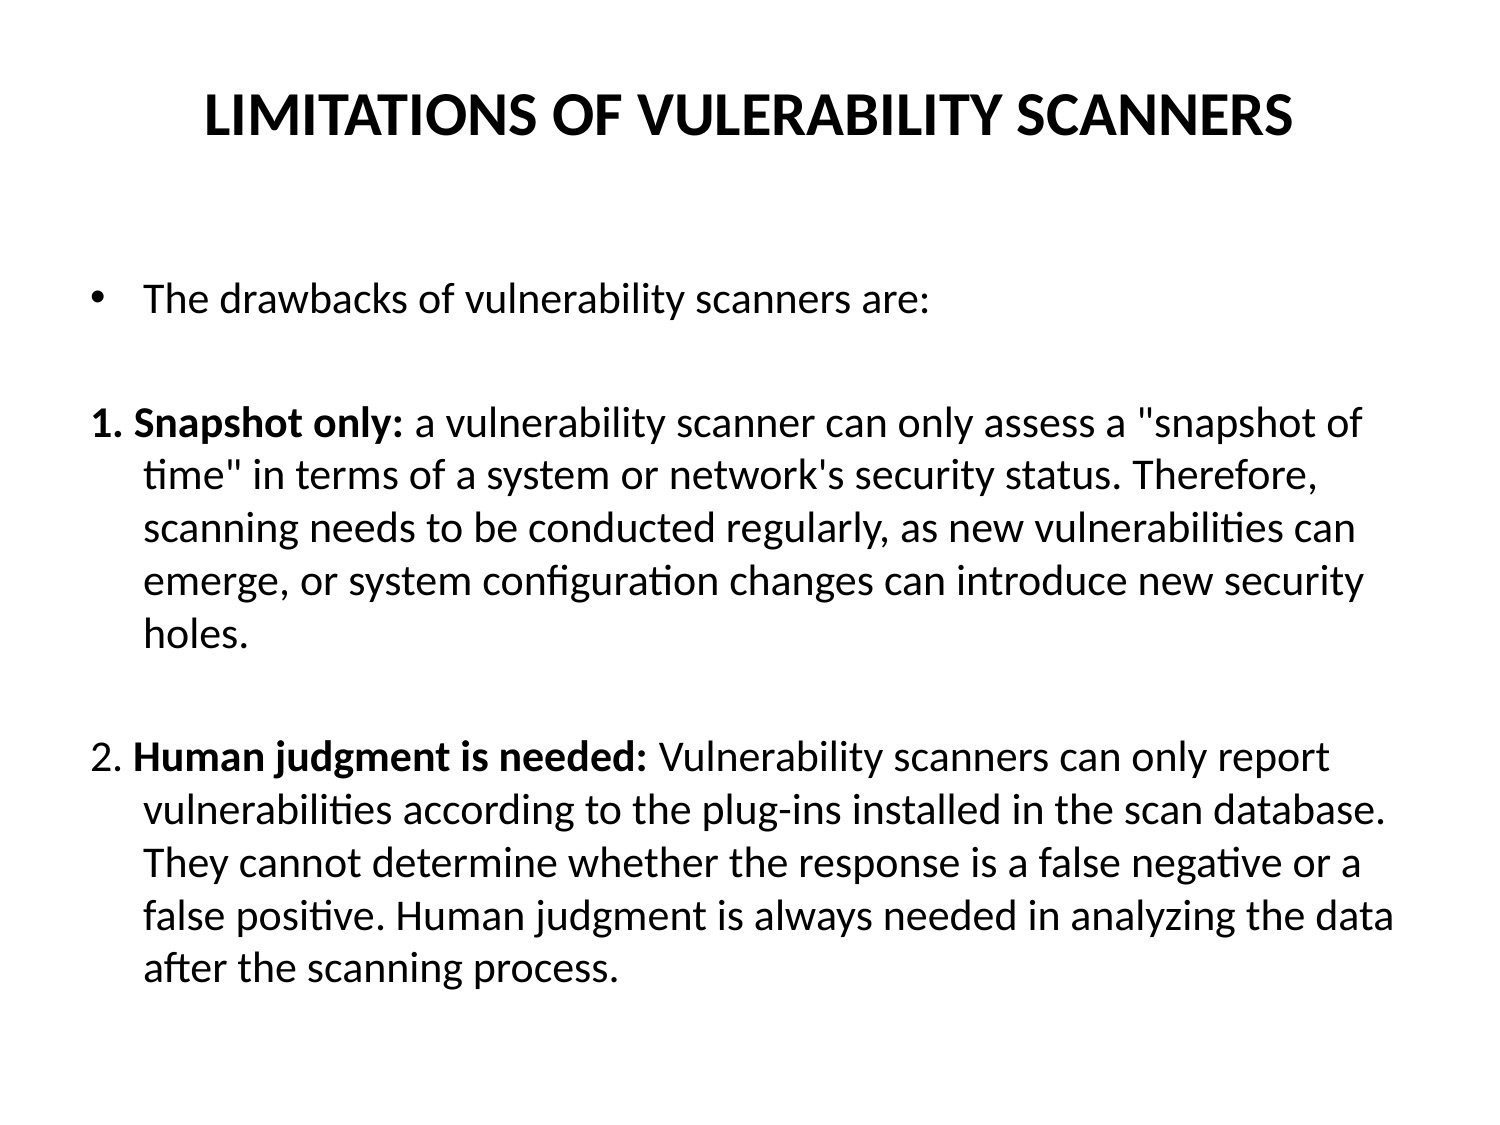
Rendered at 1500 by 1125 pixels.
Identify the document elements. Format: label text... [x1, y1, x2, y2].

title LIMITATIONS OF VULERABILITY SCANNERS [75, 45, 1425, 175]
list The drawbacks of vulnerability scanners are: 1. Snapshot only: a vulnerability scanner can only assess a "snapshot of time" in terms of a system or network's security status. Therefore, scanning needs to be conducted regularly, as new vulnerabilities can emerge, or system configuration changes can introduce new security holes. 2. Human judgment is needed: Vulnerability scanners can only report vulnerabilities according to the plug-ins installed in the scan database. They cannot determine whether the response is a false negative or a false positive. Human judgment is always needed in analyzing the data after the scanning process. [75, 262, 1425, 1005]
